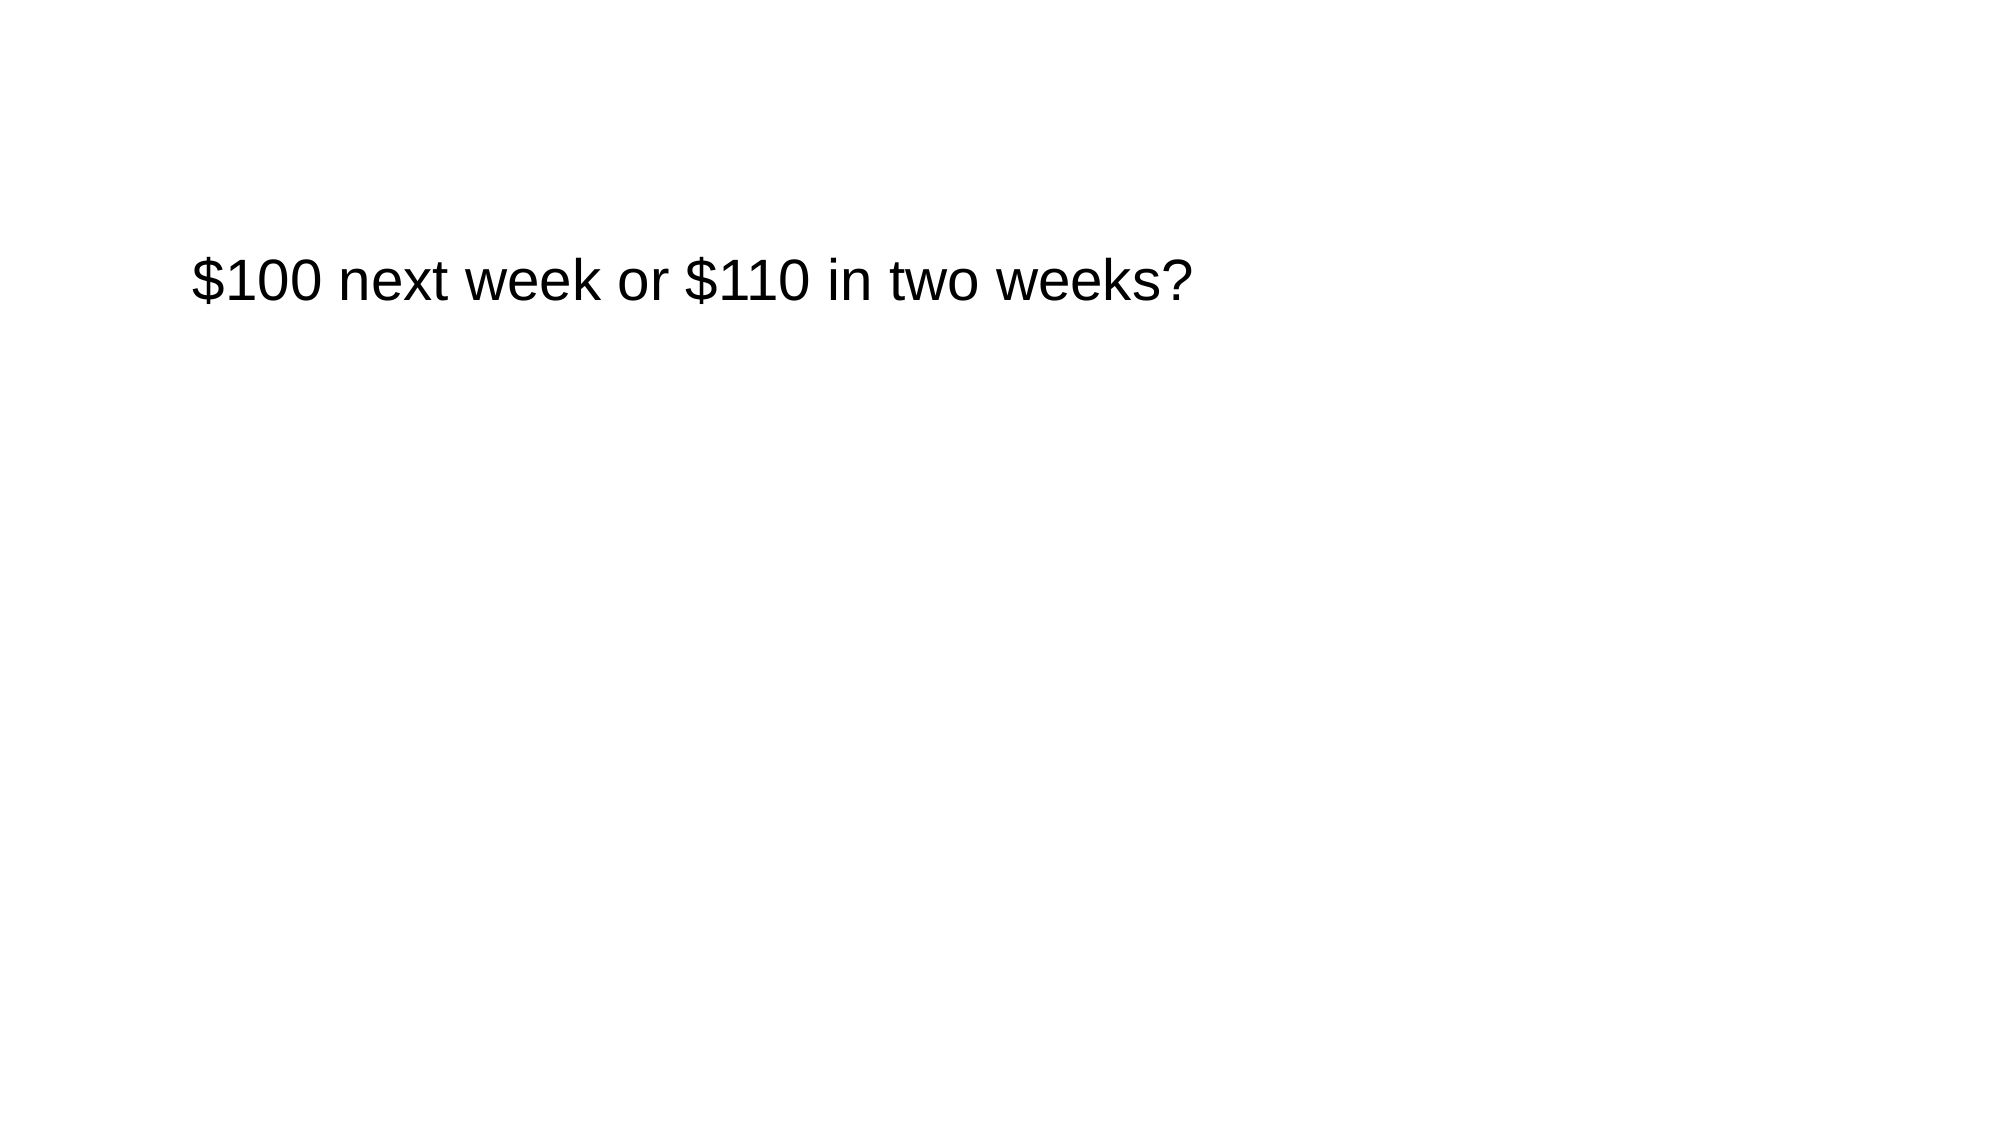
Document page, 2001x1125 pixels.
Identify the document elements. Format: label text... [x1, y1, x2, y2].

list $100 next week or $110 in two weeks? [102, 227, 1901, 898]
